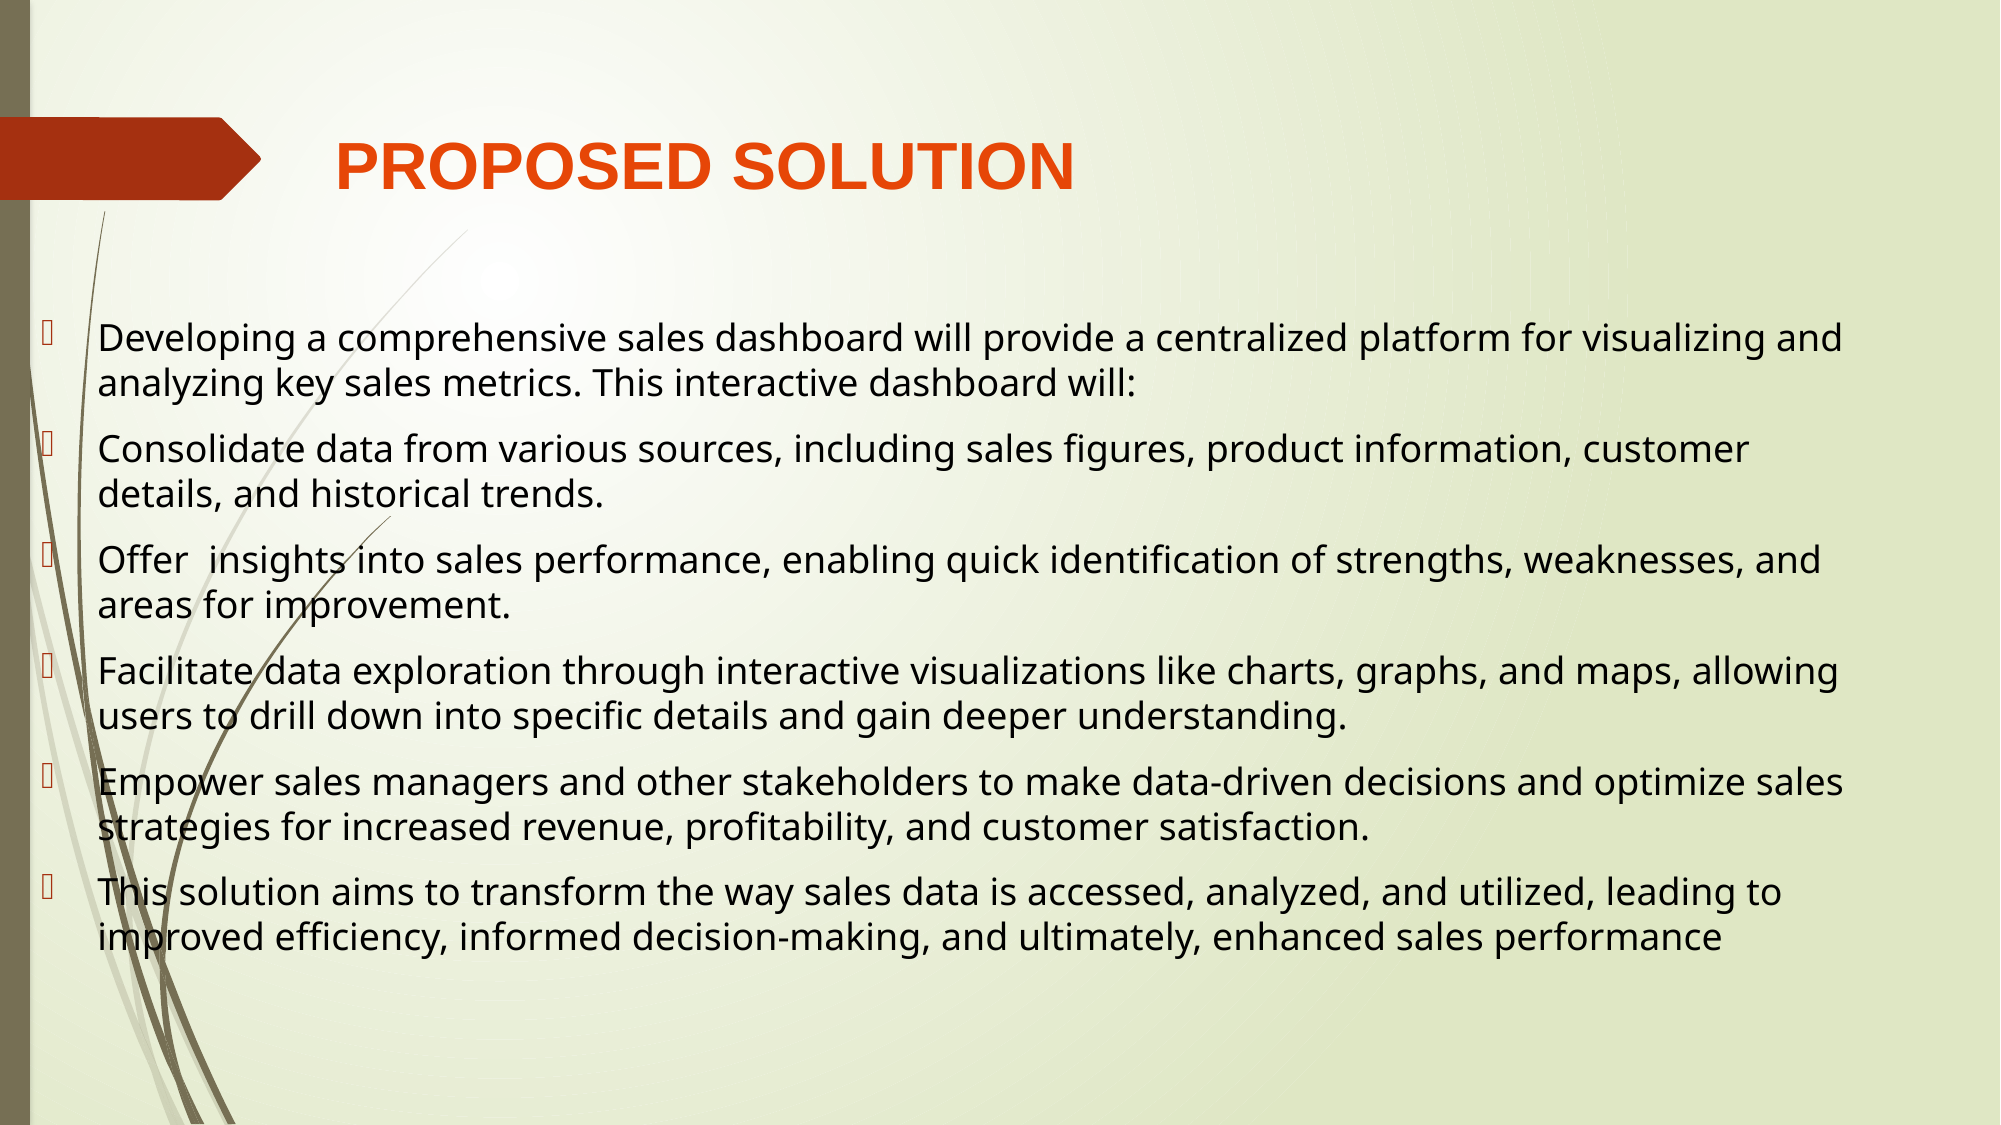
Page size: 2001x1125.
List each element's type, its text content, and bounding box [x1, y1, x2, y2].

list Developing a comprehensive sales dashboard will provide a centralized platform for visualizing and analyzing key sales metrics. This interactive dashboard will: Consolidate data from various sources, including sales figures, product information, customer details, and historical trends. Offer insights into sales performance, enabling quick identification of strengths, weaknesses, and areas for improvement. Facilitate data exploration through interactive visualizations like charts, graphs, and maps, allowing users to drill down into specific details and gain deeper understanding. Empower sales managers and other stakeholders to make data-driven decisions and optimize sales strategies for increased revenue, profitability, and customer satisfaction. This solution aims to transform the way sales data is accessed, analyzed, and utilized, leading to improved efficiency, informed decision-making, and ultimately, enhanced sales performance [25, 240, 1863, 996]
title PROPOSED SOLUTION [25, 115, 1863, 240]
